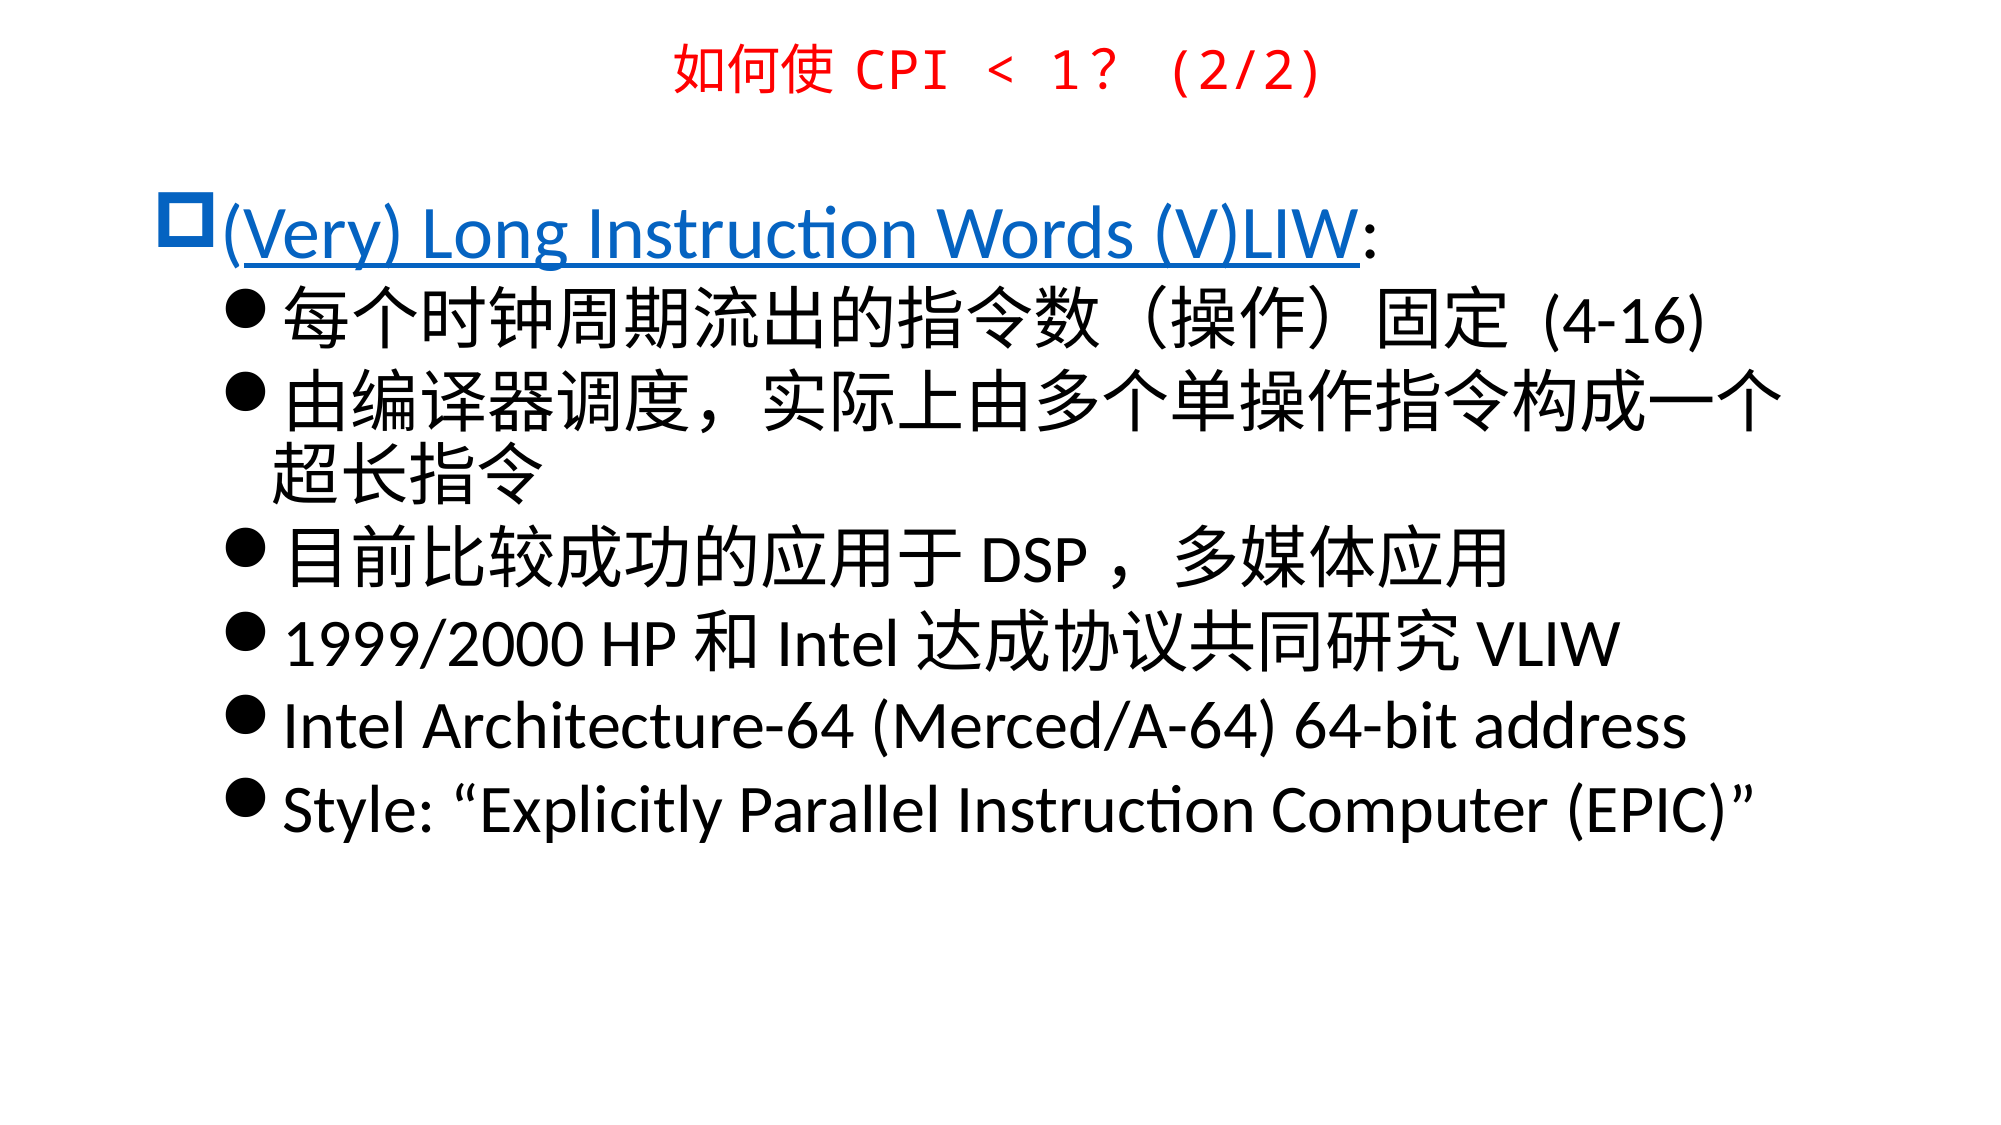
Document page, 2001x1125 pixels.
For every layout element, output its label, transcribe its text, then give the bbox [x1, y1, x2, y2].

title 如何使 CPI < 1？ (2/2) [137, 34, 1863, 109]
list (Very) Long Instruction Words (V)LIW: 每个时钟周期流出的指令数（操作）固定 (4-16) 由编译器调度，实际上由多个单操作指令构成一个超长指令 目前比较成功的应用于DSP，多媒体应用 1999/2000 HP和Intel达成协议共同研究VLIW Intel Architecture-64 (Merced/A-64) 64-bit address Style: “Explicitly Parallel Instruction Computer (EPIC)” [137, 185, 1863, 1014]
